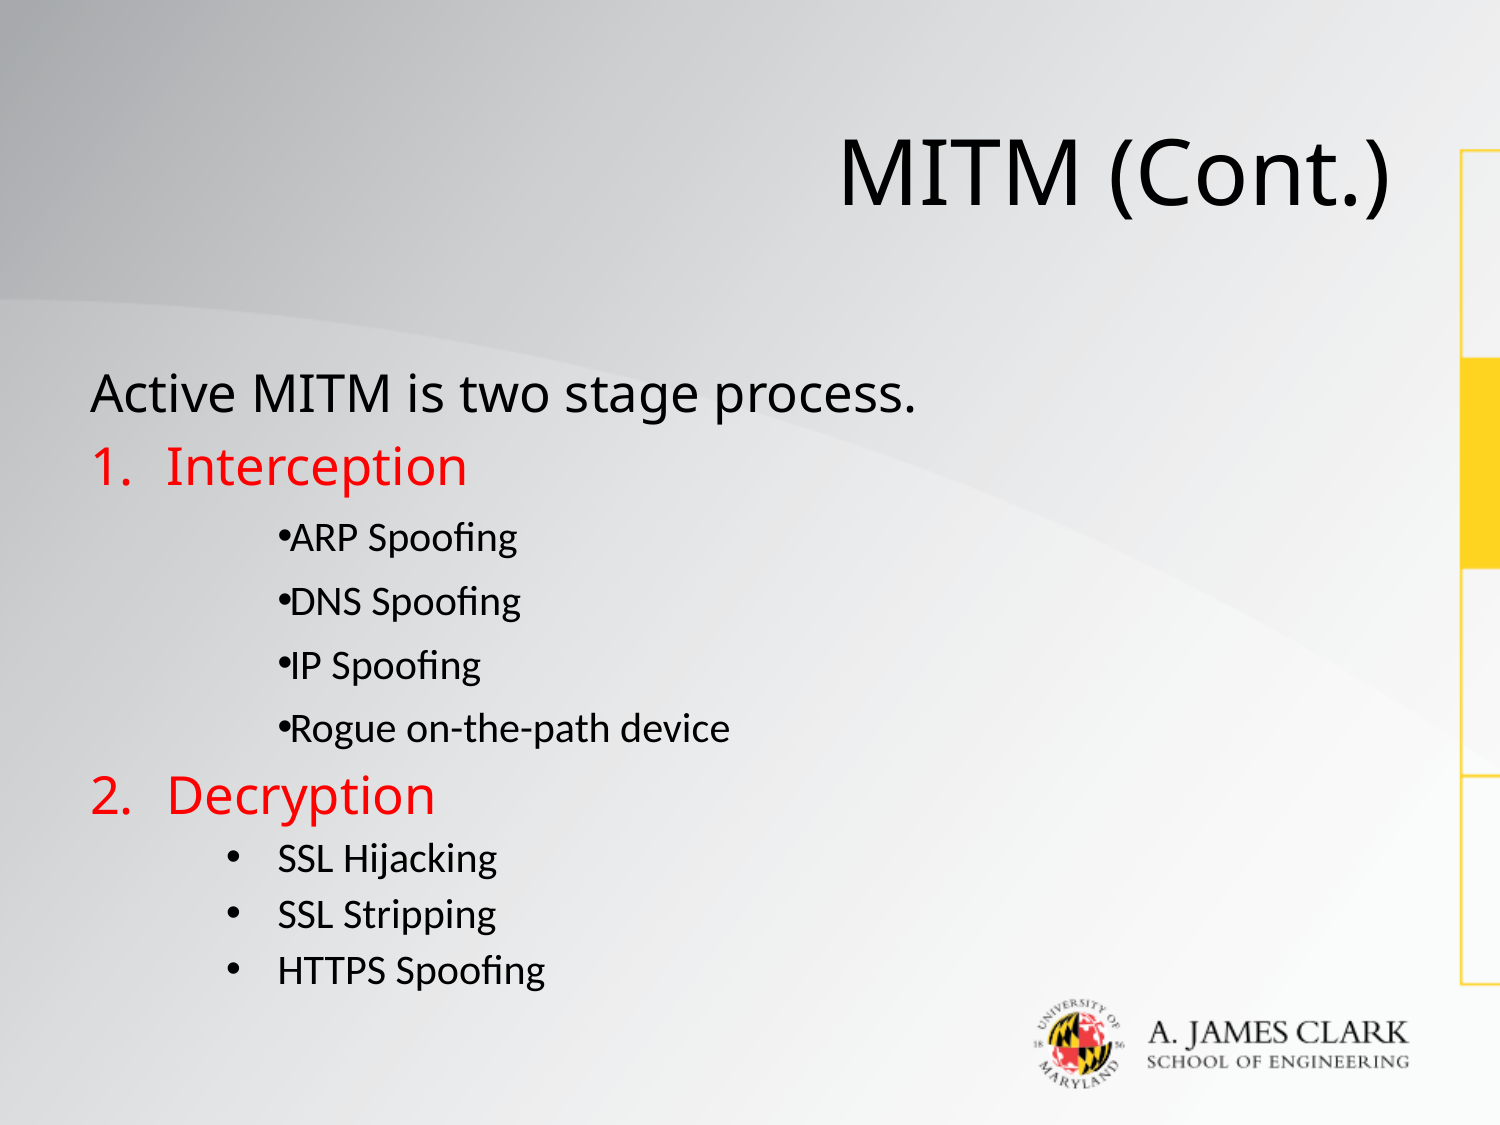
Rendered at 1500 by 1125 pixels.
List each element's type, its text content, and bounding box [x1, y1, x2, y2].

title MITM (Cont.) [75, 45, 1407, 231]
list Active MITM is two stage process. Interception ARP Spoofing DNS Spoofing IP Spoofing Rogue on-the-path device Decryption SSL Hijacking SSL Stripping HTTPS Spoofing [75, 352, 1407, 1005]
